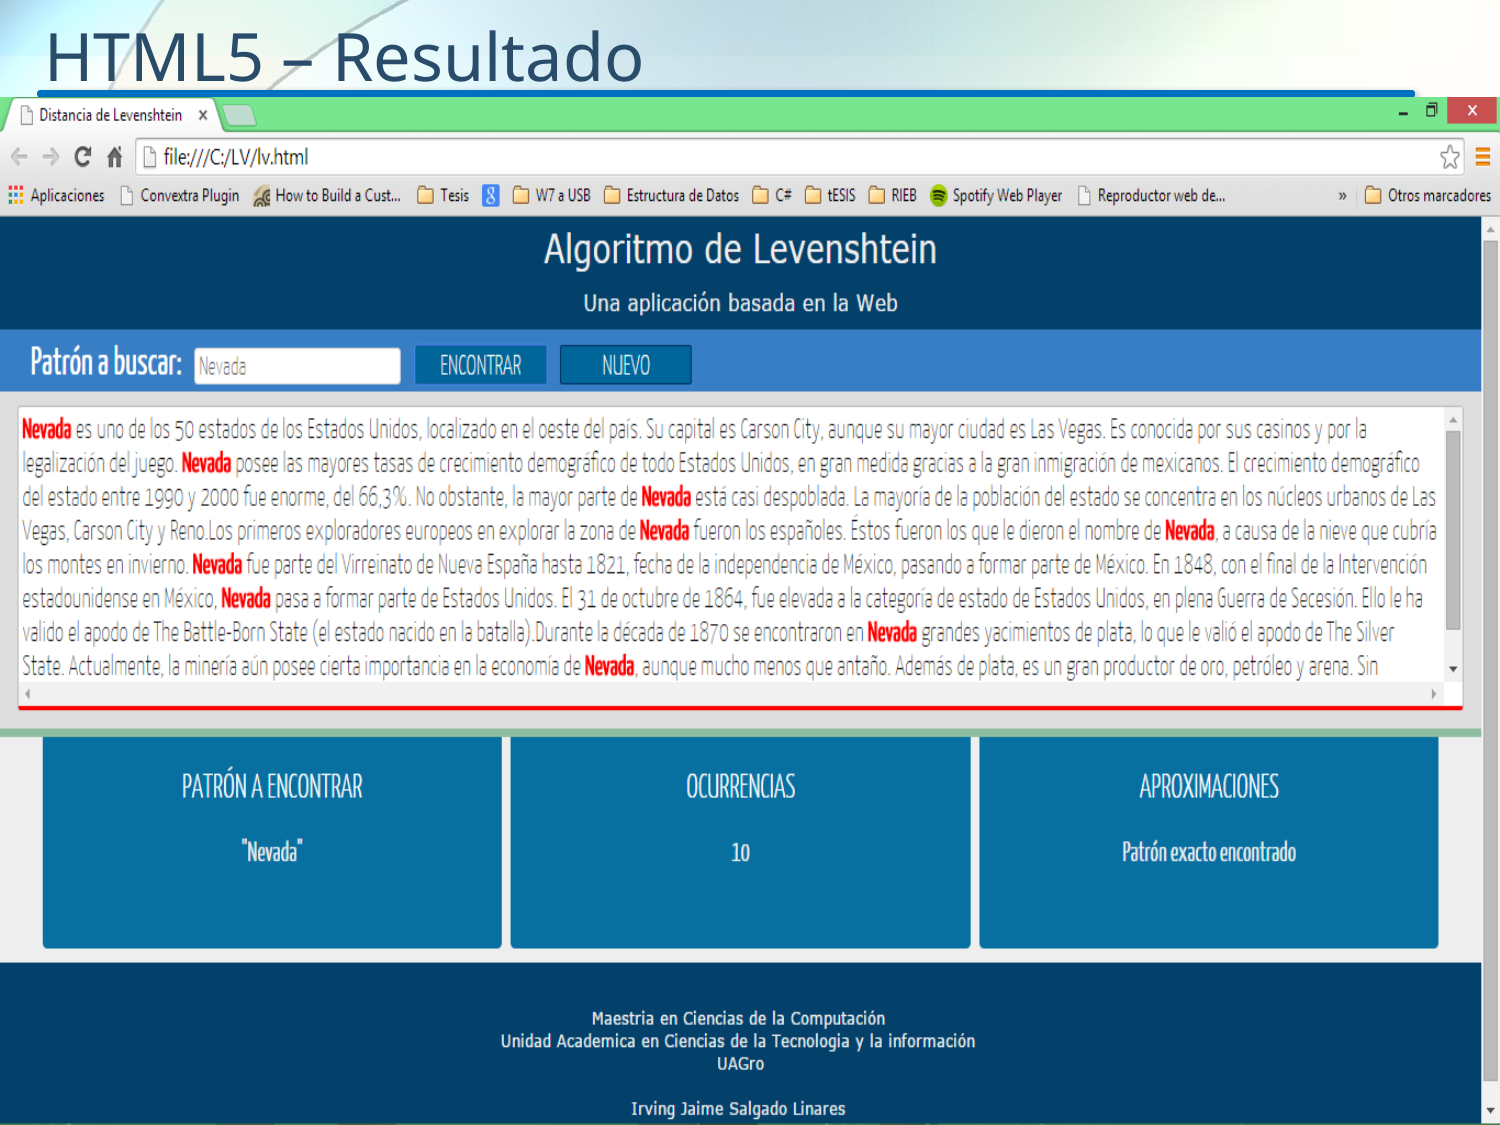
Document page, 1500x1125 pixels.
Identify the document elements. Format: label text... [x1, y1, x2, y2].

title HTML5 – Resultado [29, 0, 1447, 95]
picture [0, 0, 1500, 1125]
text_box [37, 90, 1415, 95]
